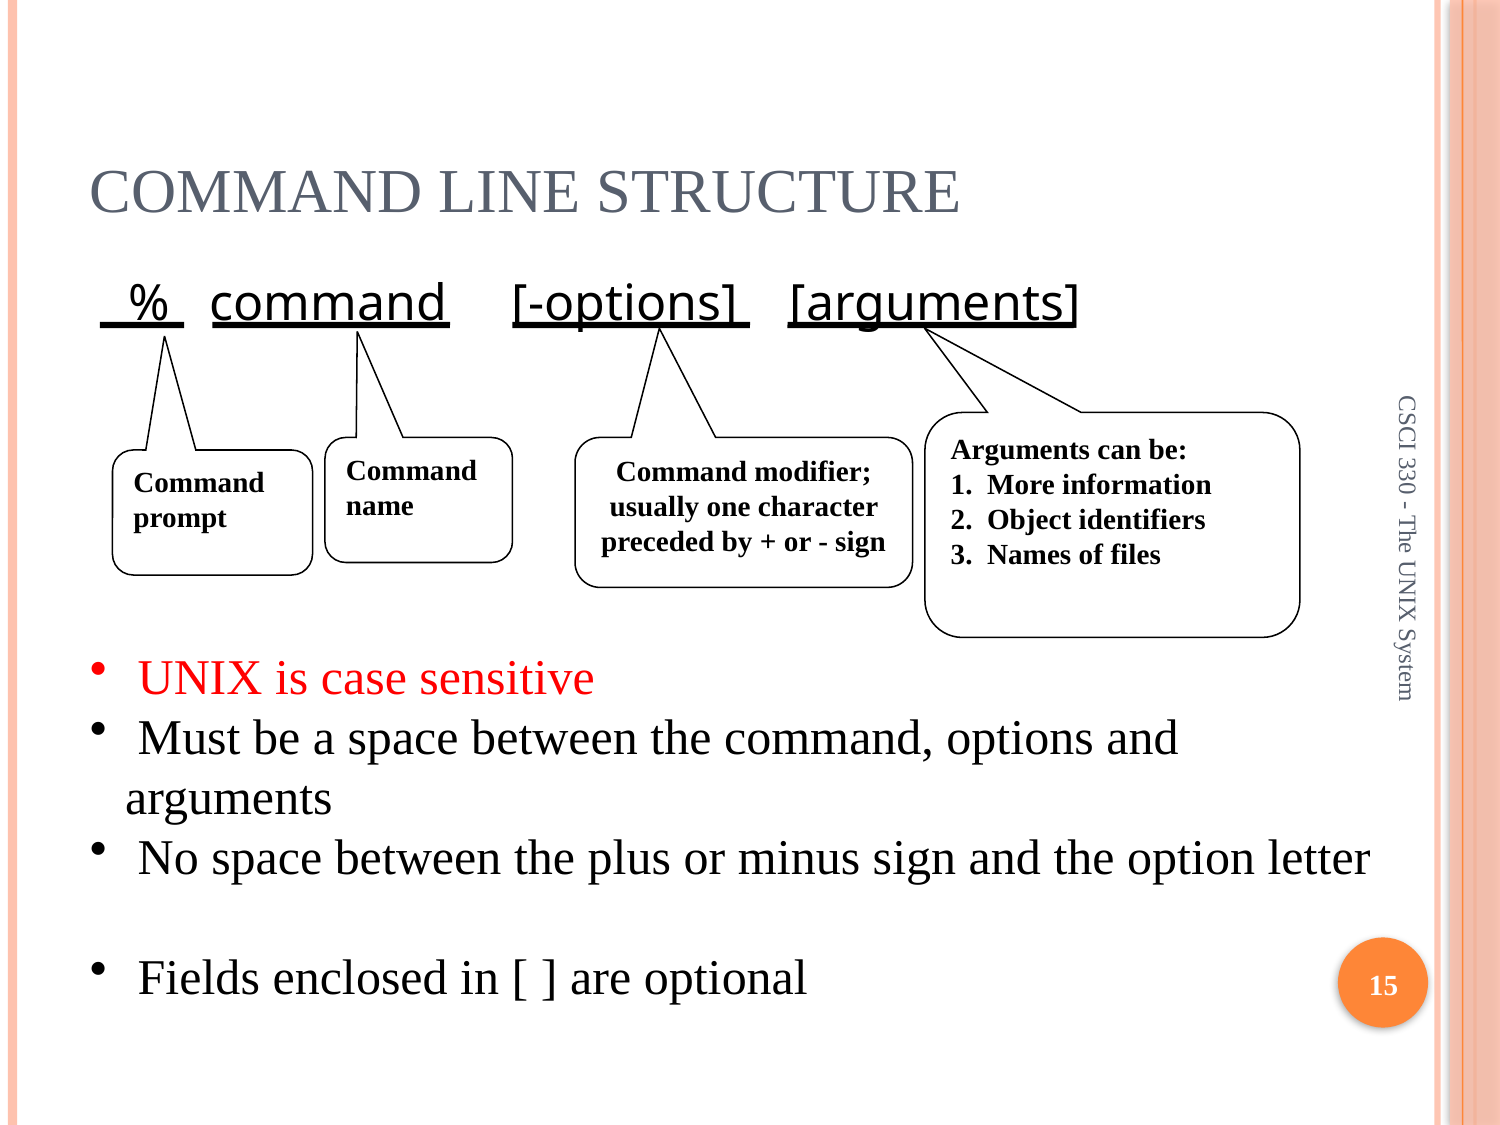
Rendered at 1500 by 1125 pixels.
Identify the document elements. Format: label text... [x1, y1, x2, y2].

title Command Line Structure [75, 45, 1300, 233]
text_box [211, 324, 509, 563]
list % command [-options] [arguments] [74, 262, 1301, 1063]
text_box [99, 324, 313, 576]
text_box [786, 324, 1301, 638]
slide_number 15 [1333, 940, 1434, 1026]
footer CSCI 330 - The UNIX System [1379, 380, 1440, 906]
text_box UNIX is case sensitive Must be a space between the command, options and arguments No space between the plus or minus sign and the option letter Fields enclosed in [ ] are optional [75, 637, 1400, 1013]
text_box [511, 324, 913, 588]
